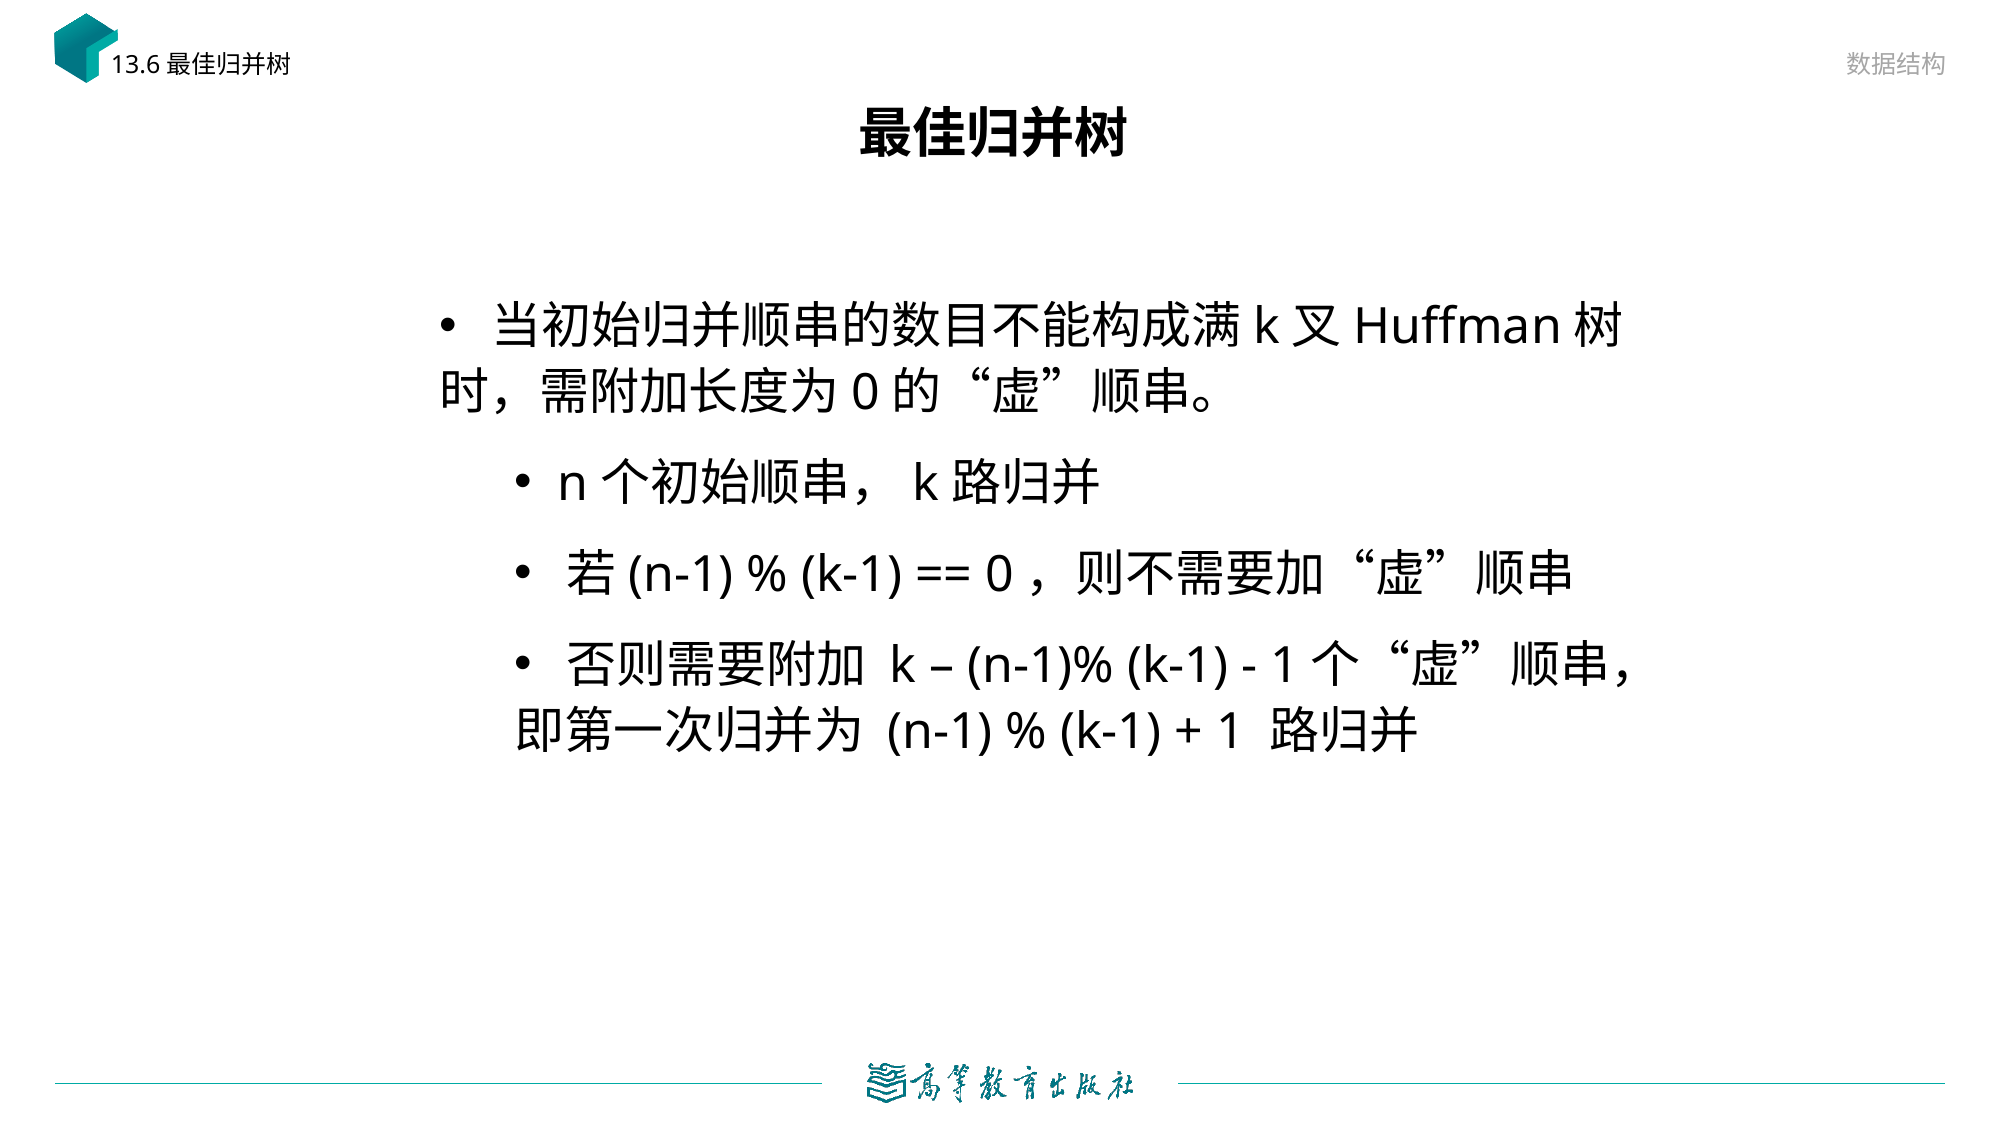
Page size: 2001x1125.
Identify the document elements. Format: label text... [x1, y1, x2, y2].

list 数据结构 [1115, 32, 1962, 86]
text_box 当初始归并顺串的数目不能构成满k叉Huffman树时，需附加长度为0的“虚”顺串。 n个初始顺串，k路归并 若(n-1) % (k-1) == 0，则不需要加“虚”顺串 否则需要附加 k – (n-1)% (k-1) - 1个“虚”顺串，即第一次归并为 (n-1) % (k-1) + 1 路归并 [424, 280, 1660, 828]
picture [867, 1063, 1133, 1103]
subtitle 13.6最佳归并树 [95, 44, 894, 99]
title 最佳归并树 [137, 92, 1863, 178]
